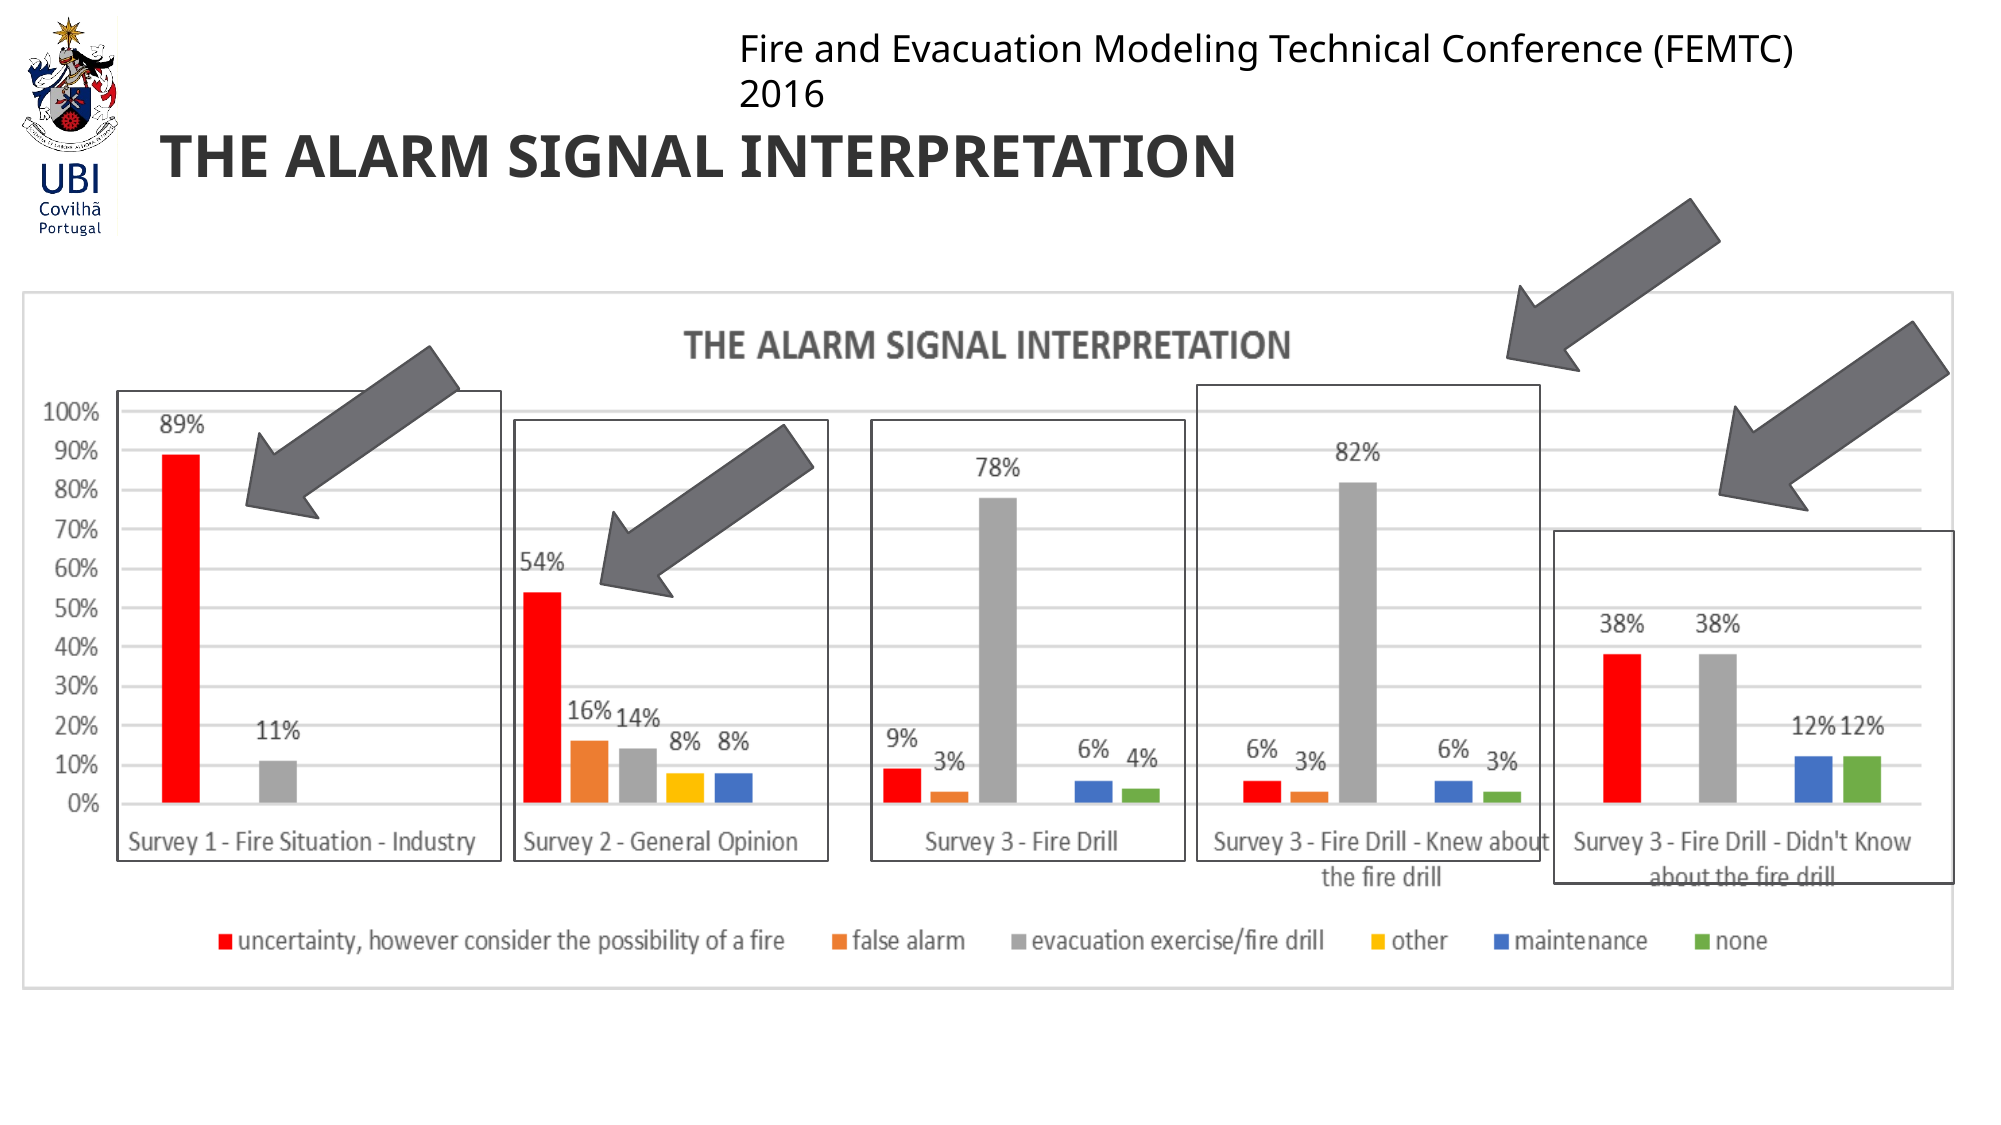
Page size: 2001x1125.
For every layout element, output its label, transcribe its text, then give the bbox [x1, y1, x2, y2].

title THE ALARM SIGNAL INTERPRETATION [144, 85, 1995, 197]
text_box Fire and Evacuation Modeling Technical Conference (FEMTC) 2016 [724, 17, 1901, 123]
text_box [1561, 198, 1721, 287]
picture [21, 16, 118, 236]
picture [21, 290, 1954, 991]
